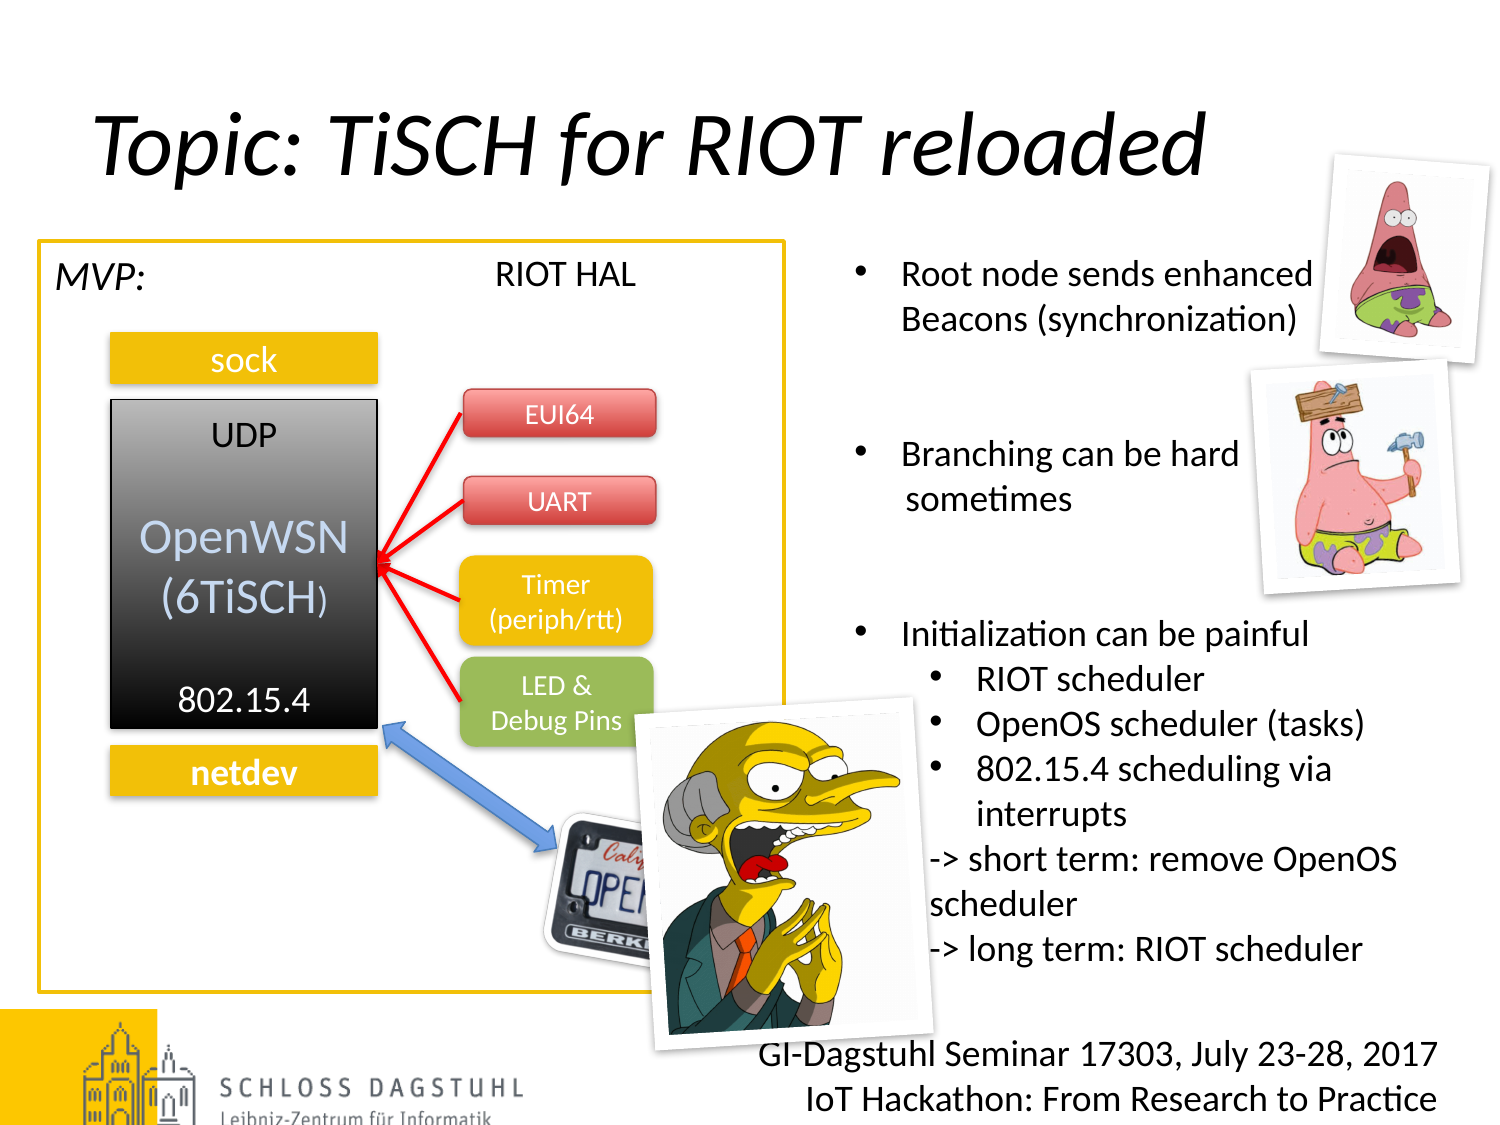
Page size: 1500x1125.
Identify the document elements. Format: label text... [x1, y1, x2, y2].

picture [0, 1009, 524, 1125]
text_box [376, 499, 464, 564]
text_box UART [466, 475, 657, 525]
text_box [110, 399, 378, 729]
text_box EUI64 [462, 388, 657, 438]
picture [1336, 170, 1474, 347]
text_box sock [110, 332, 378, 384]
text_box GI-Dagstuhl Seminar 17303, July 23-28, 2017 IoT Hackathon: From Research to Practice [559, 1021, 1454, 1125]
text_box Root node sends enhanced Beacons (synchronization) Branching can be hard sometimes Initialization can be painful RIOT scheduler OpenOS scheduler (tasks) 802.15.4 scheduling via interrupts -> short term: remove OpenOS scheduler -> long term: RIOT scheduler [839, 241, 1435, 1111]
text_box Timer (periph/rtt) [466, 555, 654, 646]
text_box MVP: [39, 241, 784, 992]
text_box netdev [110, 745, 378, 796]
title Topic: TiSCH for RIOT reloaded [75, 45, 1454, 233]
picture [534, 713, 918, 1034]
text_box [381, 721, 540, 853]
picture [1267, 375, 1444, 578]
text_box RIOT HAL [480, 241, 652, 301]
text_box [376, 571, 461, 702]
text_box LED & Debug Pins [459, 656, 654, 747]
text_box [376, 412, 461, 499]
